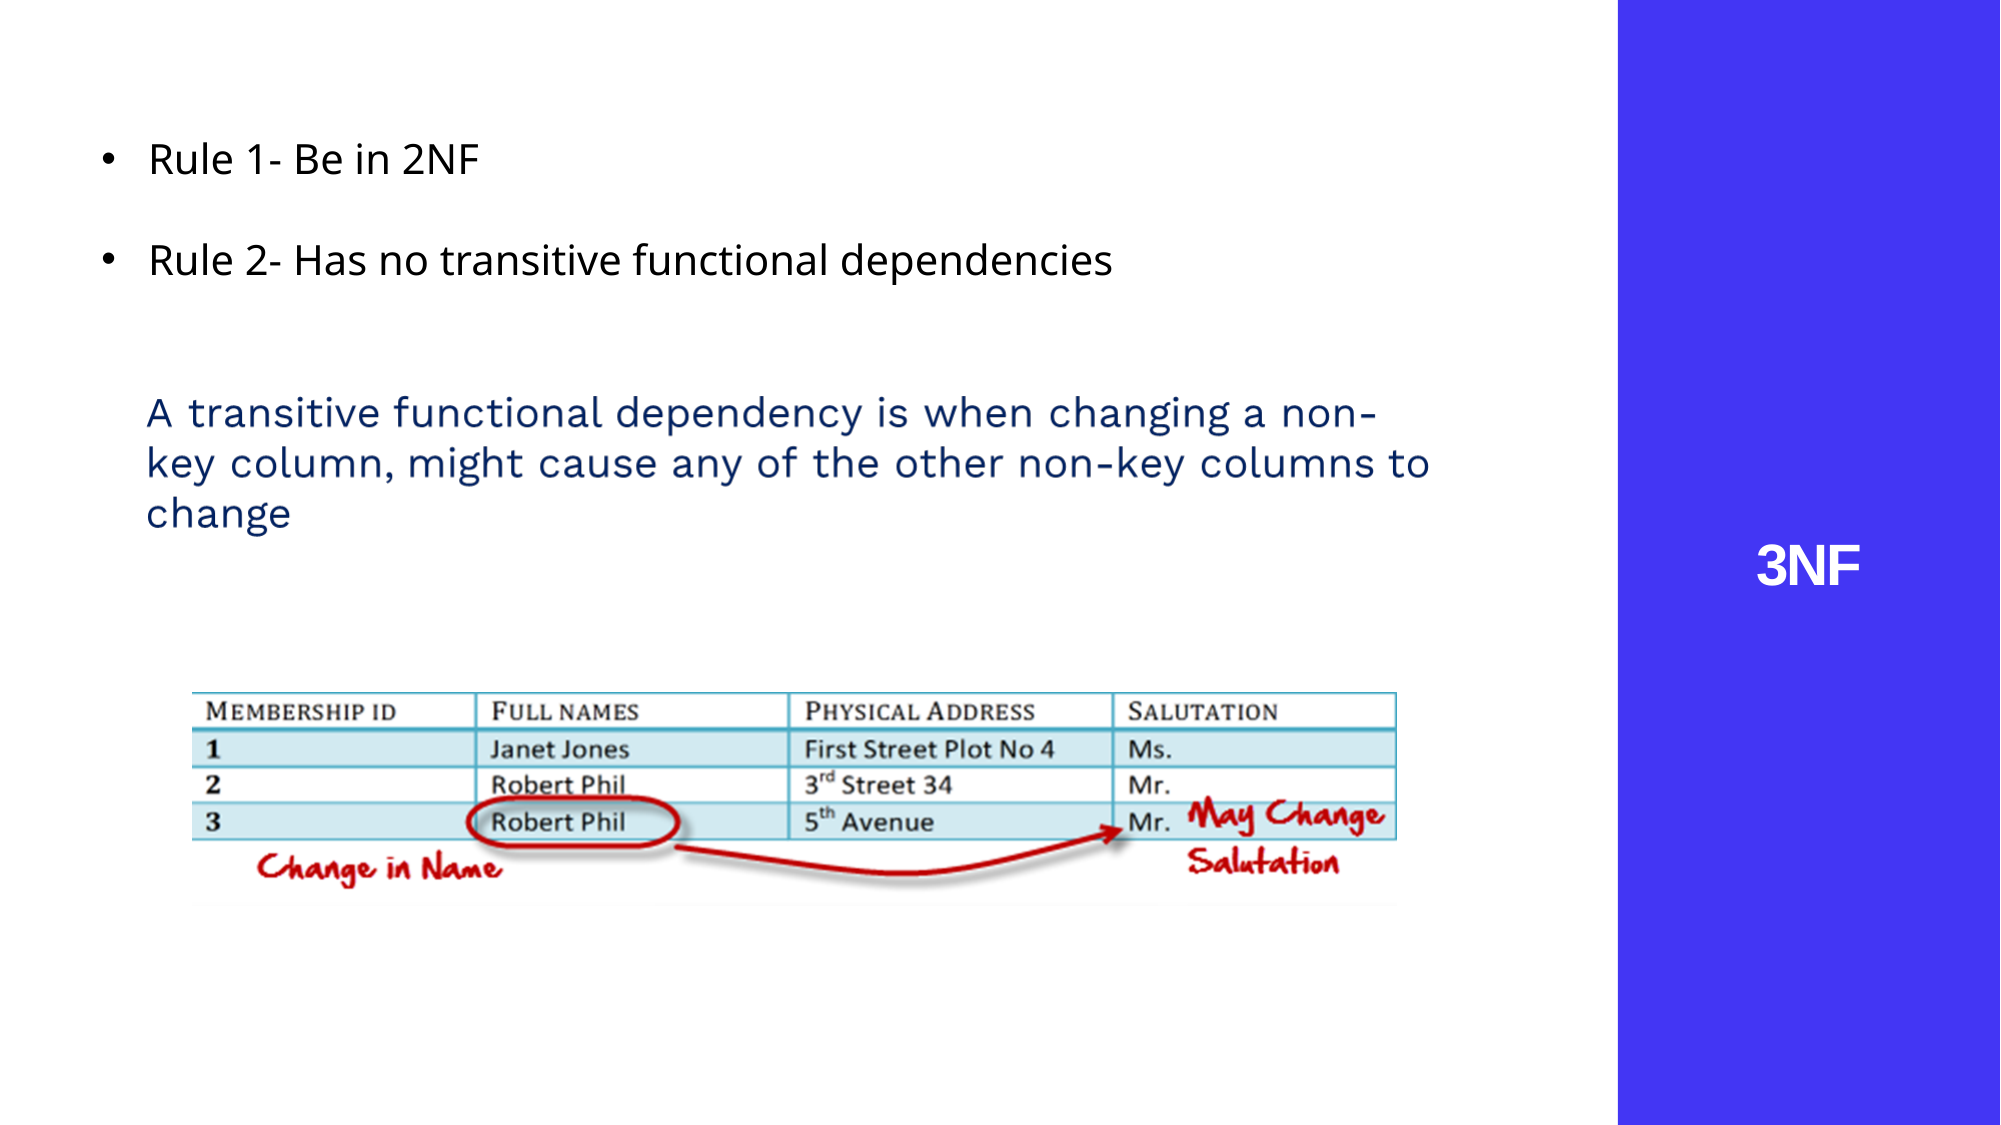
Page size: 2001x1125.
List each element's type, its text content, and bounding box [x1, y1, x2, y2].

text_box [1617, 0, 2000, 448]
text_box [1617, 677, 2000, 1125]
text_box Rule 1- Be in 2NF Rule 2- Has no transitive functional dependencies [86, 126, 1528, 291]
text_box 3NF [1527, 448, 2000, 677]
picture [120, 374, 1470, 563]
picture [192, 692, 1397, 909]
